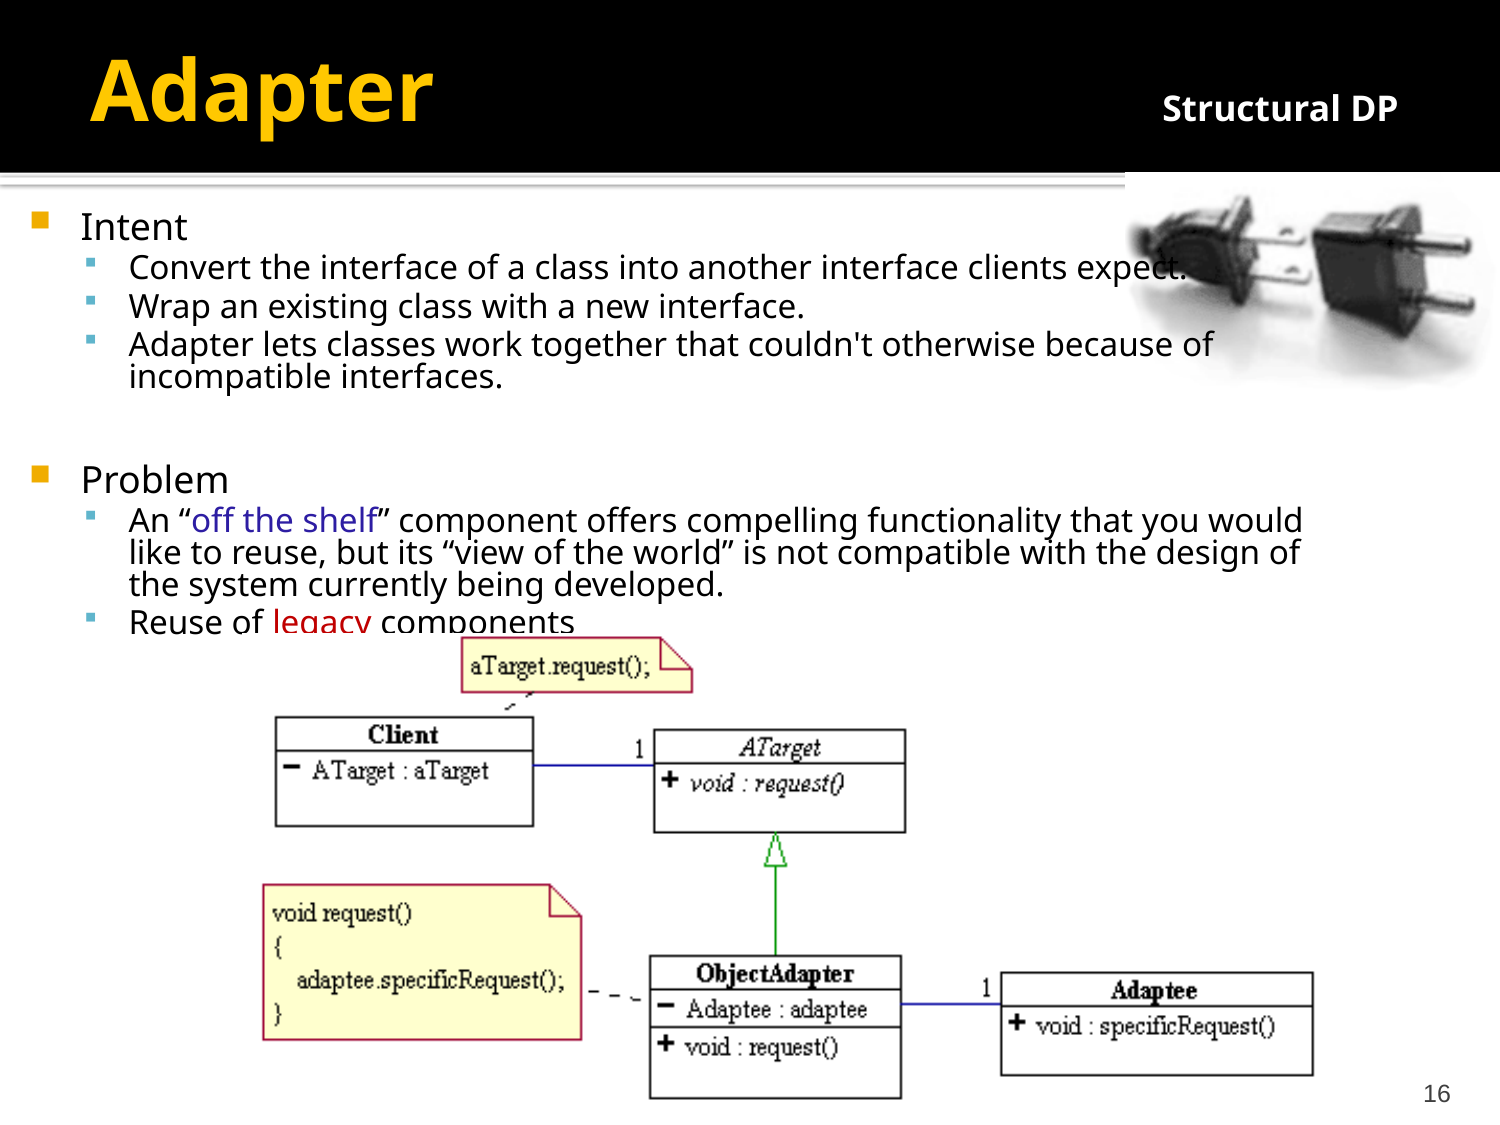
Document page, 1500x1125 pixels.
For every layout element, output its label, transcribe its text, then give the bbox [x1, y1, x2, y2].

picture [242, 633, 1329, 1125]
picture [1124, 172, 1500, 395]
list Intent Convert the interface of a class into another interface clients expect. Wrap an existing class with a new interface. Adapter lets classes work together that couldn't otherwise because of incompatible interfaces. Problem An “off the shelf” component offers compelling functionality that you would like to reuse, but its “view of the world” is not compatible with the design of the system currently being developed. Reuse of legacy components [0, 196, 1350, 610]
slide_number 16 [1345, 1062, 1467, 1108]
title Adapter Structural DP [75, 24, 1425, 149]
